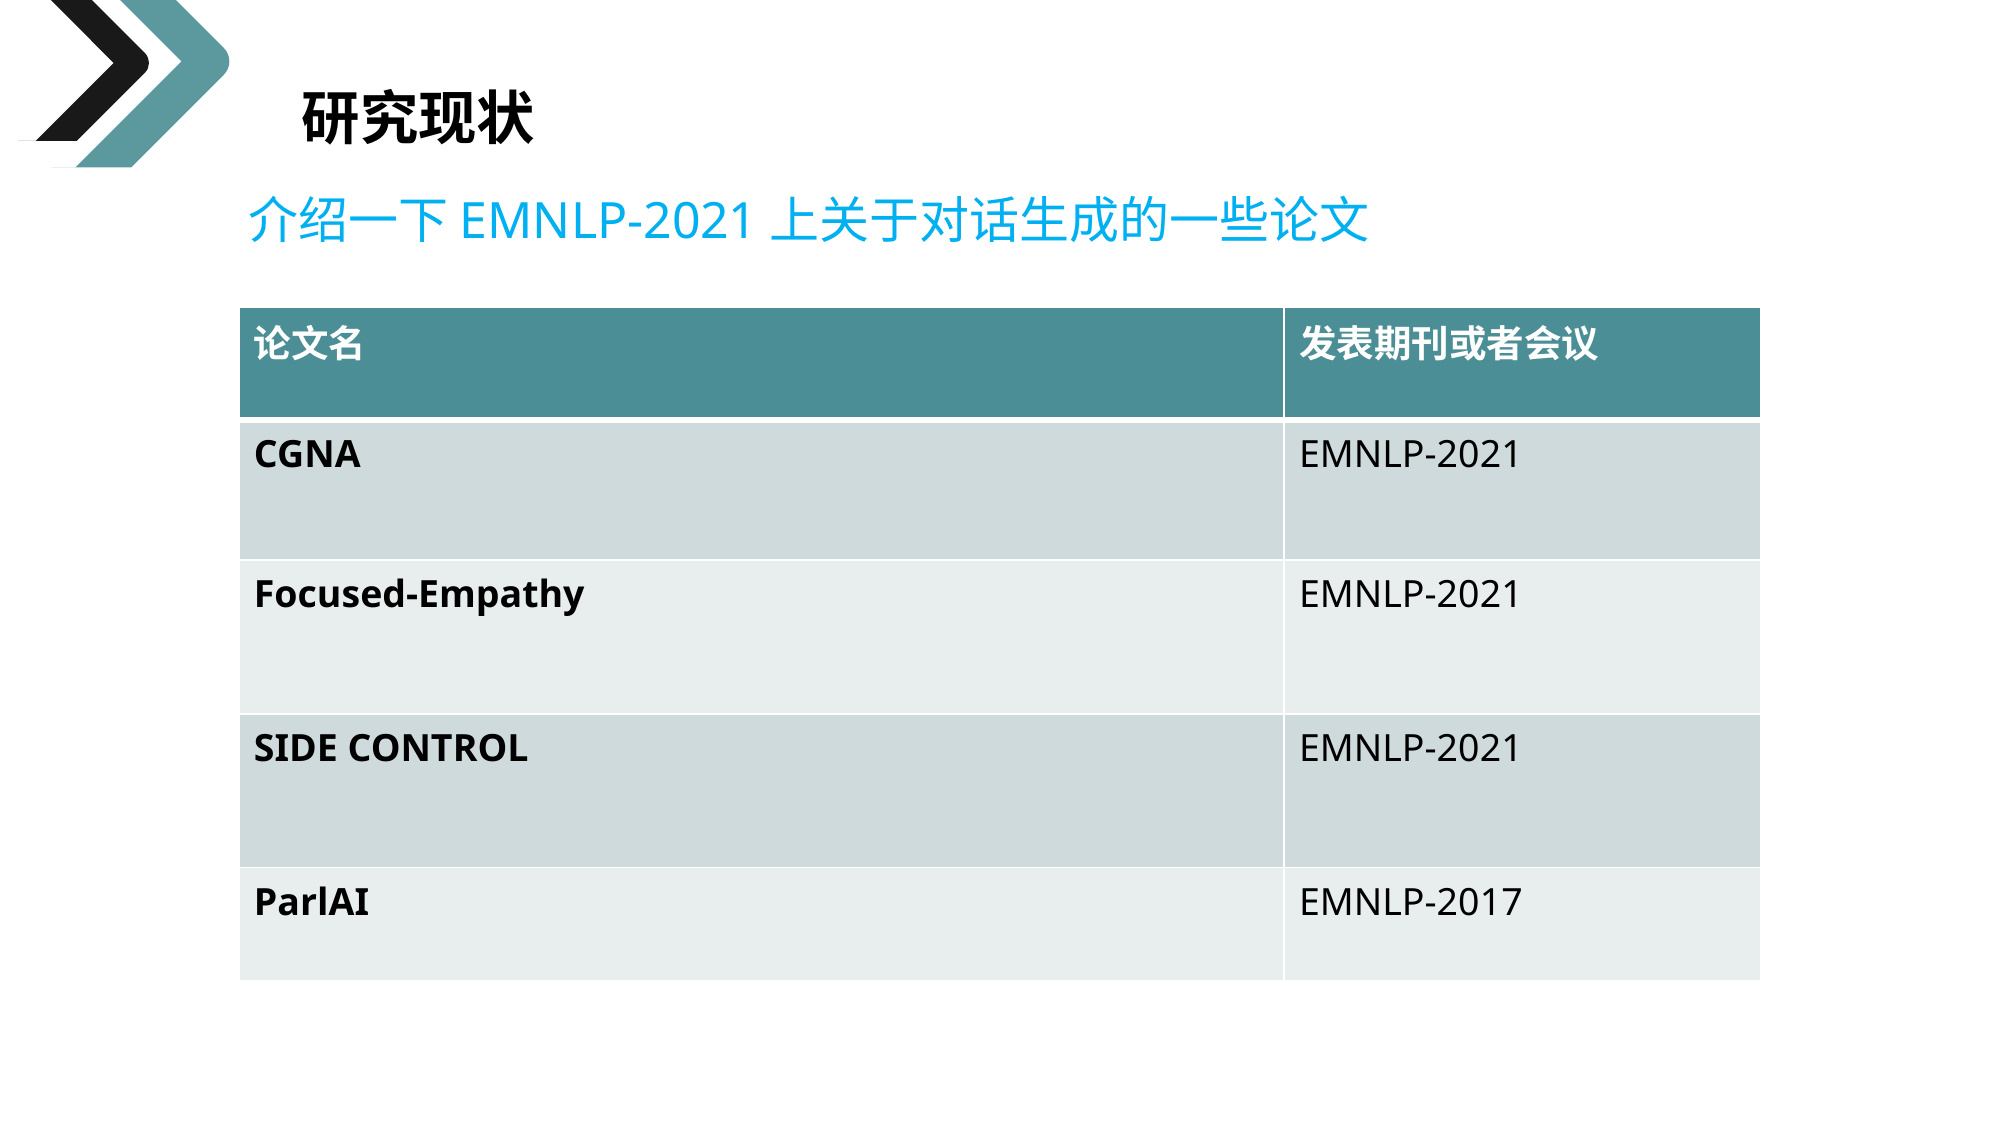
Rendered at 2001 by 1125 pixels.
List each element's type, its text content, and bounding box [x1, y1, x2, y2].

table_cell EMNLP-2021 [1285, 423, 1760, 559]
table_header 发表期刊或者会议 [1285, 308, 1760, 417]
table_cell EMNLP-2021 [1285, 715, 1760, 867]
table_cell ParlAI [240, 868, 1283, 980]
text_box [17, 0, 151, 142]
text_box 研究现状 [287, 73, 550, 159]
table_cell SIDE CONTROL [240, 715, 1283, 867]
table_cell EMNLP-2021 [1285, 561, 1760, 713]
table_cell Focused-Empathy [240, 561, 1283, 713]
table_cell CGNA [240, 423, 1283, 559]
table_cell EMNLP-2017 [1285, 868, 1760, 980]
text_box [51, 0, 231, 169]
text_box 介绍一下EMNLP-2021上关于对话生成的一些论文 [233, 181, 1385, 257]
table_header 论文名 [240, 308, 1283, 417]
